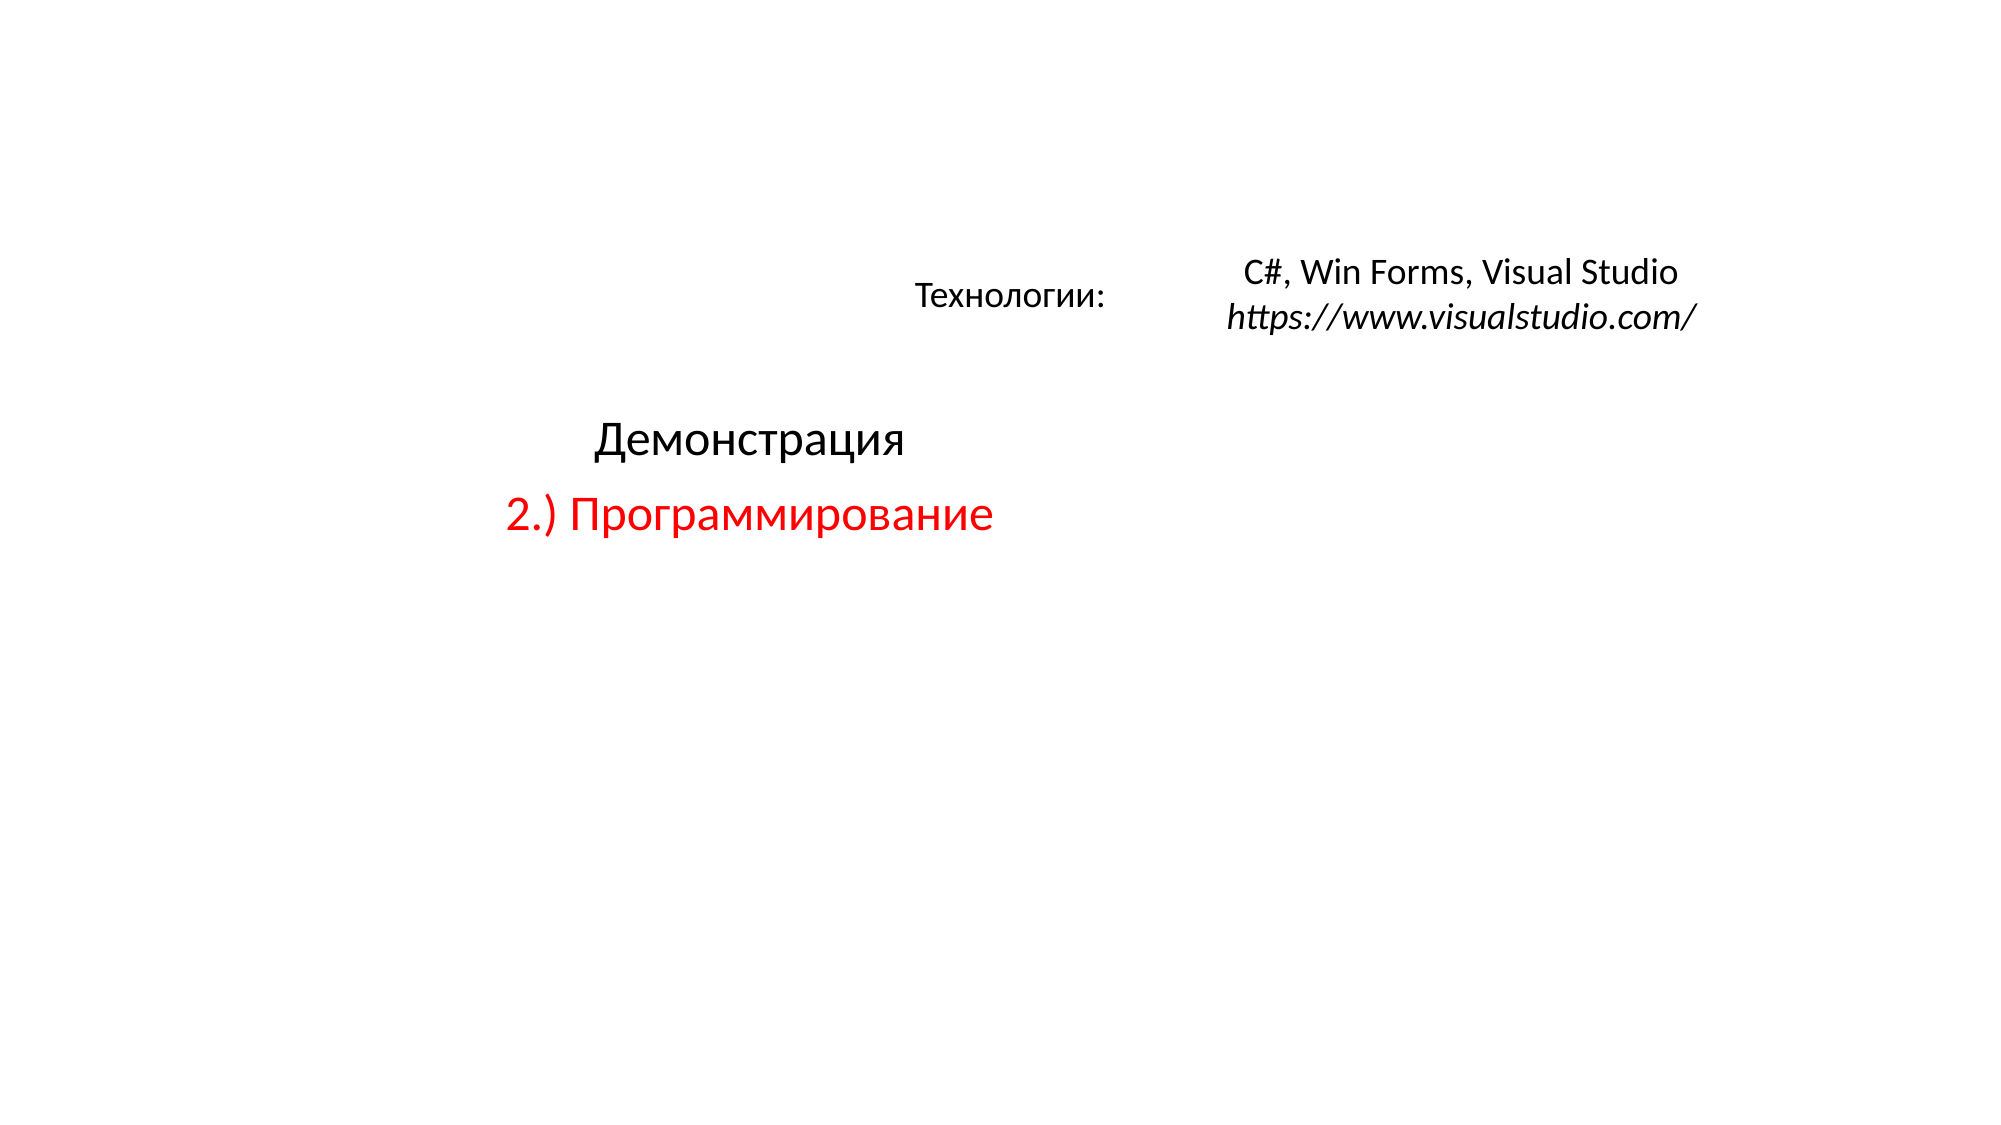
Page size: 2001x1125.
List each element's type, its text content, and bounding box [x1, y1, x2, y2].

subtitle Демонстрация 2.) Программирование [0, 404, 1500, 677]
text_box C#, Win Forms, Visual Studio https://www.visualstudio.com/ [1211, 239, 1712, 345]
text_box Технологии: [900, 262, 1173, 323]
